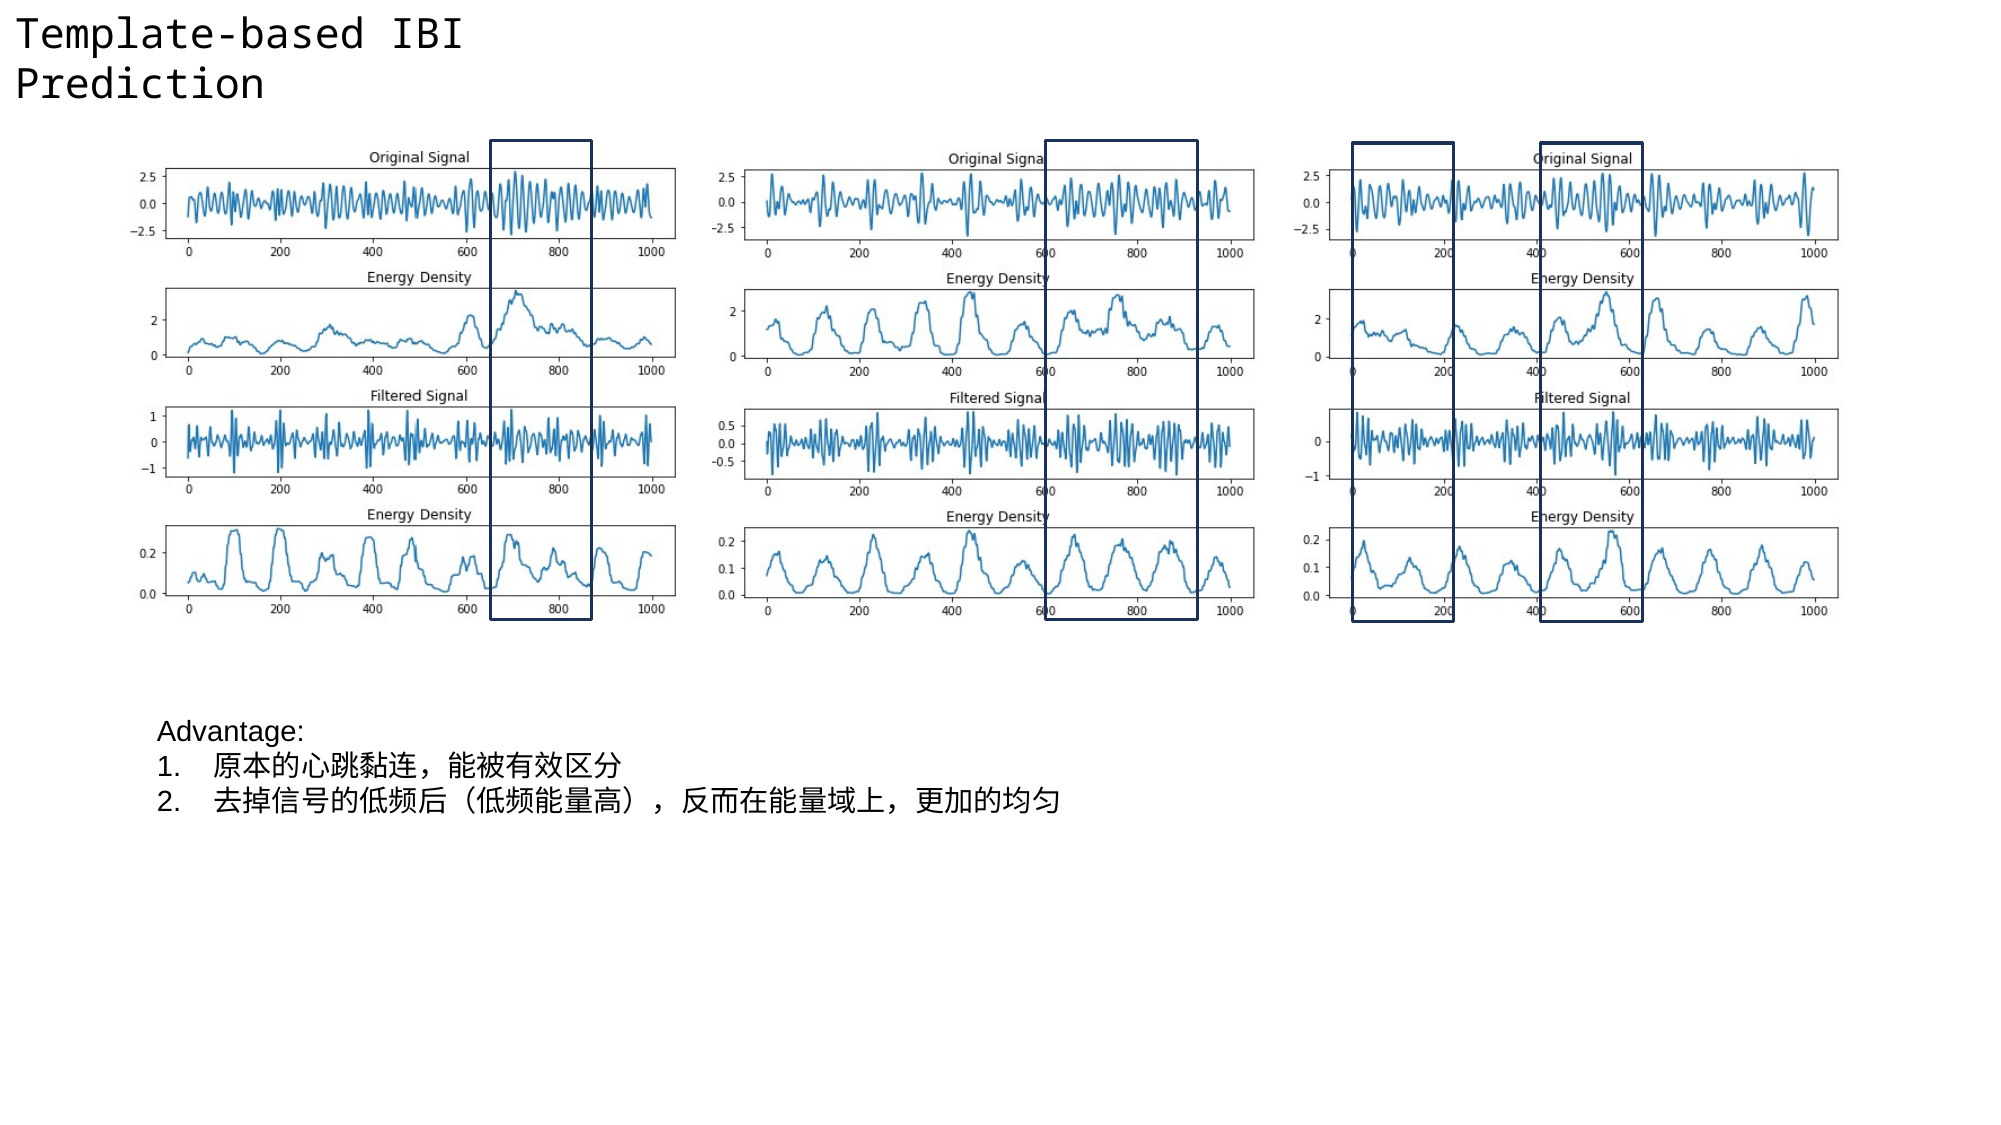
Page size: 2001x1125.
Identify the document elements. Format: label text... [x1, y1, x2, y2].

text_box [1043, 139, 1200, 146]
text_box Template-based IBI Prediction [0, 0, 700, 115]
picture [116, 140, 1869, 630]
text_box Advantage: 原本的心跳黏连，能被有效区分 去掉信号的低频后（低频能量高），反而在能量域上，更加的均匀 [142, 704, 1163, 825]
